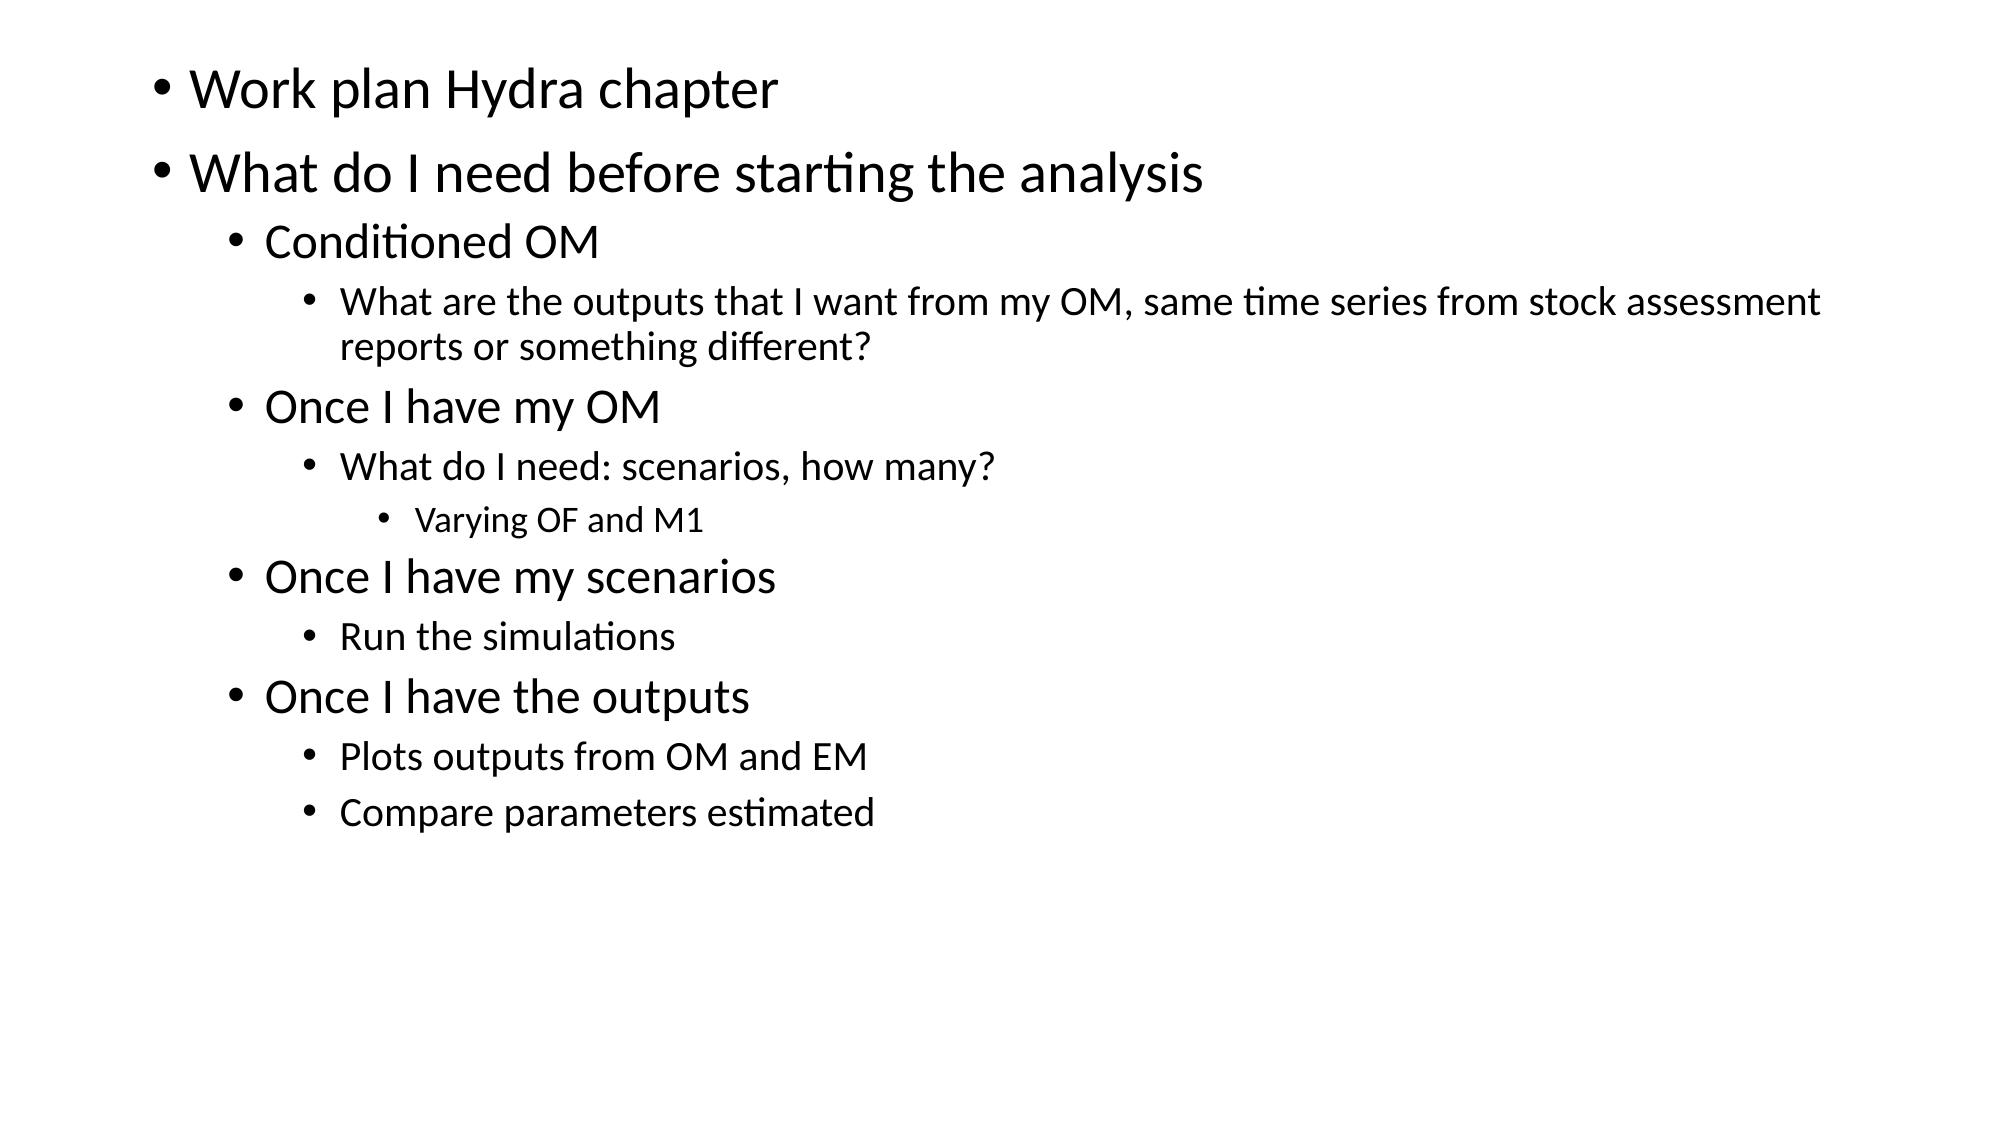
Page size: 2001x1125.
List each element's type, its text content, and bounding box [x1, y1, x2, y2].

list Work plan Hydra chapter What do I need before starting the analysis Conditioned OM What are the outputs that I want from my OM, same time series from stock assessment reports or something different? Once I have my OM What do I need: scenarios, how many? Varying OF and M1 Once I have my scenarios Run the simulations Once I have the outputs Plots outputs from OM and EM Compare parameters estimated [137, 50, 1863, 1014]
